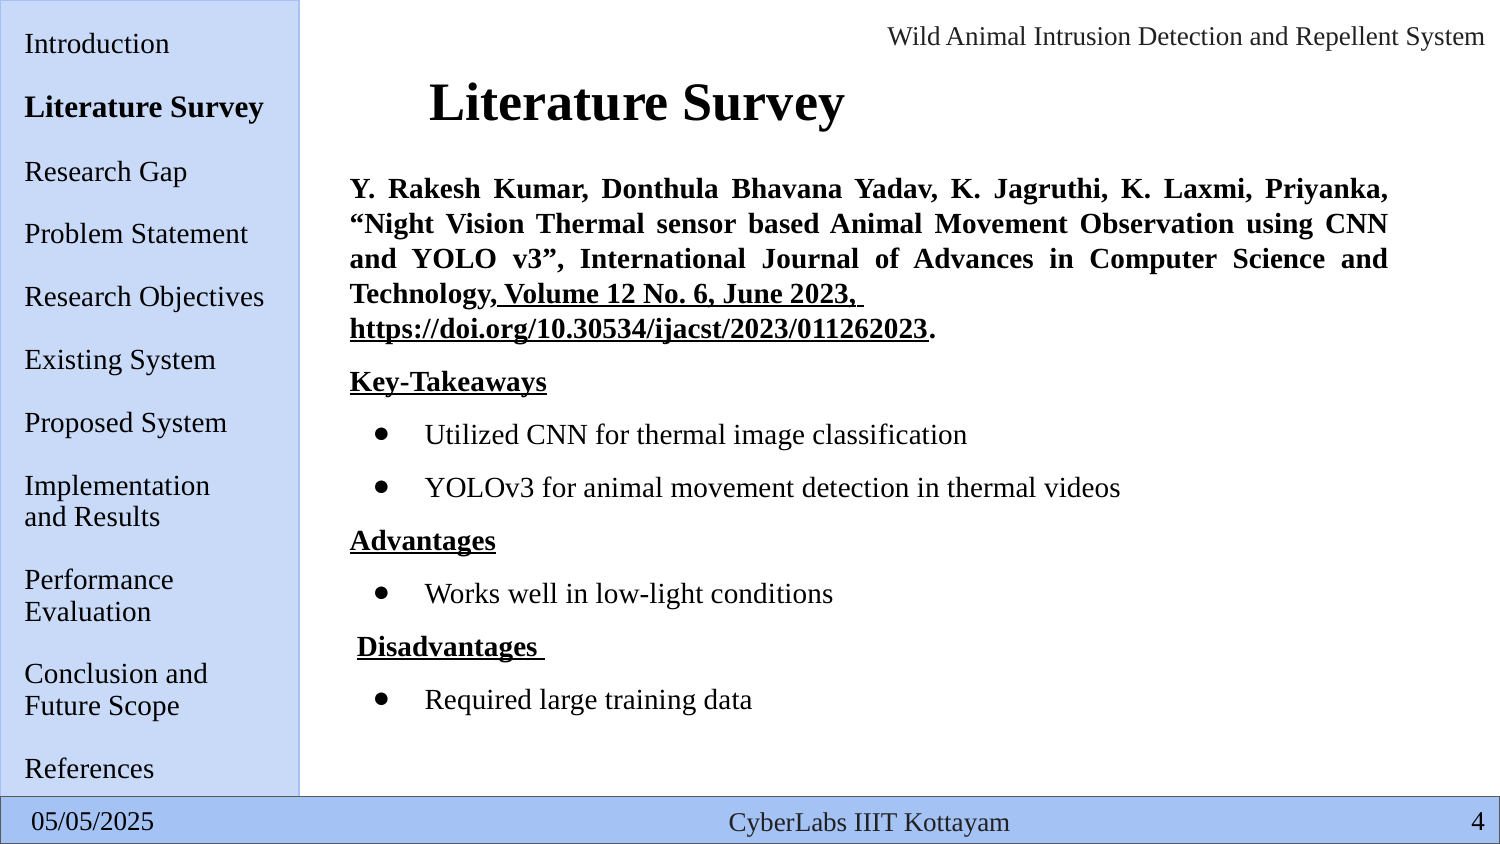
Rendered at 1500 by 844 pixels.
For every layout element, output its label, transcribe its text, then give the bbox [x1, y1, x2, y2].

text_box Introduction Literature Survey Research Gap Problem Statement Research Objectives Existing System Proposed System Implementation and Results Performance Evaluation Conclusion and Future Scope References [9, 13, 295, 788]
title Literature Survey [339, 50, 1368, 145]
list Y. Rakesh Kumar, Donthula Bhavana Yadav, K. Jagruthi, K. Laxmi, Priyanka, “Night Vision Thermal sensor based Animal Movement Observation using CNN and YOLO v3”, International Journal of Advances in Computer Science and Technology, Volume 12 No. 6, June 2023, https://doi.org/10.30534/ijacst/2023/011262023. Key-Takeaways Utilized CNN for thermal image classification YOLOv3 for animal movement detection in thermal videos Advantages Works well in low-light conditions Disadvantages Required large training data [334, 154, 1405, 715]
slide_number ‹#› [1410, 787, 1500, 844]
